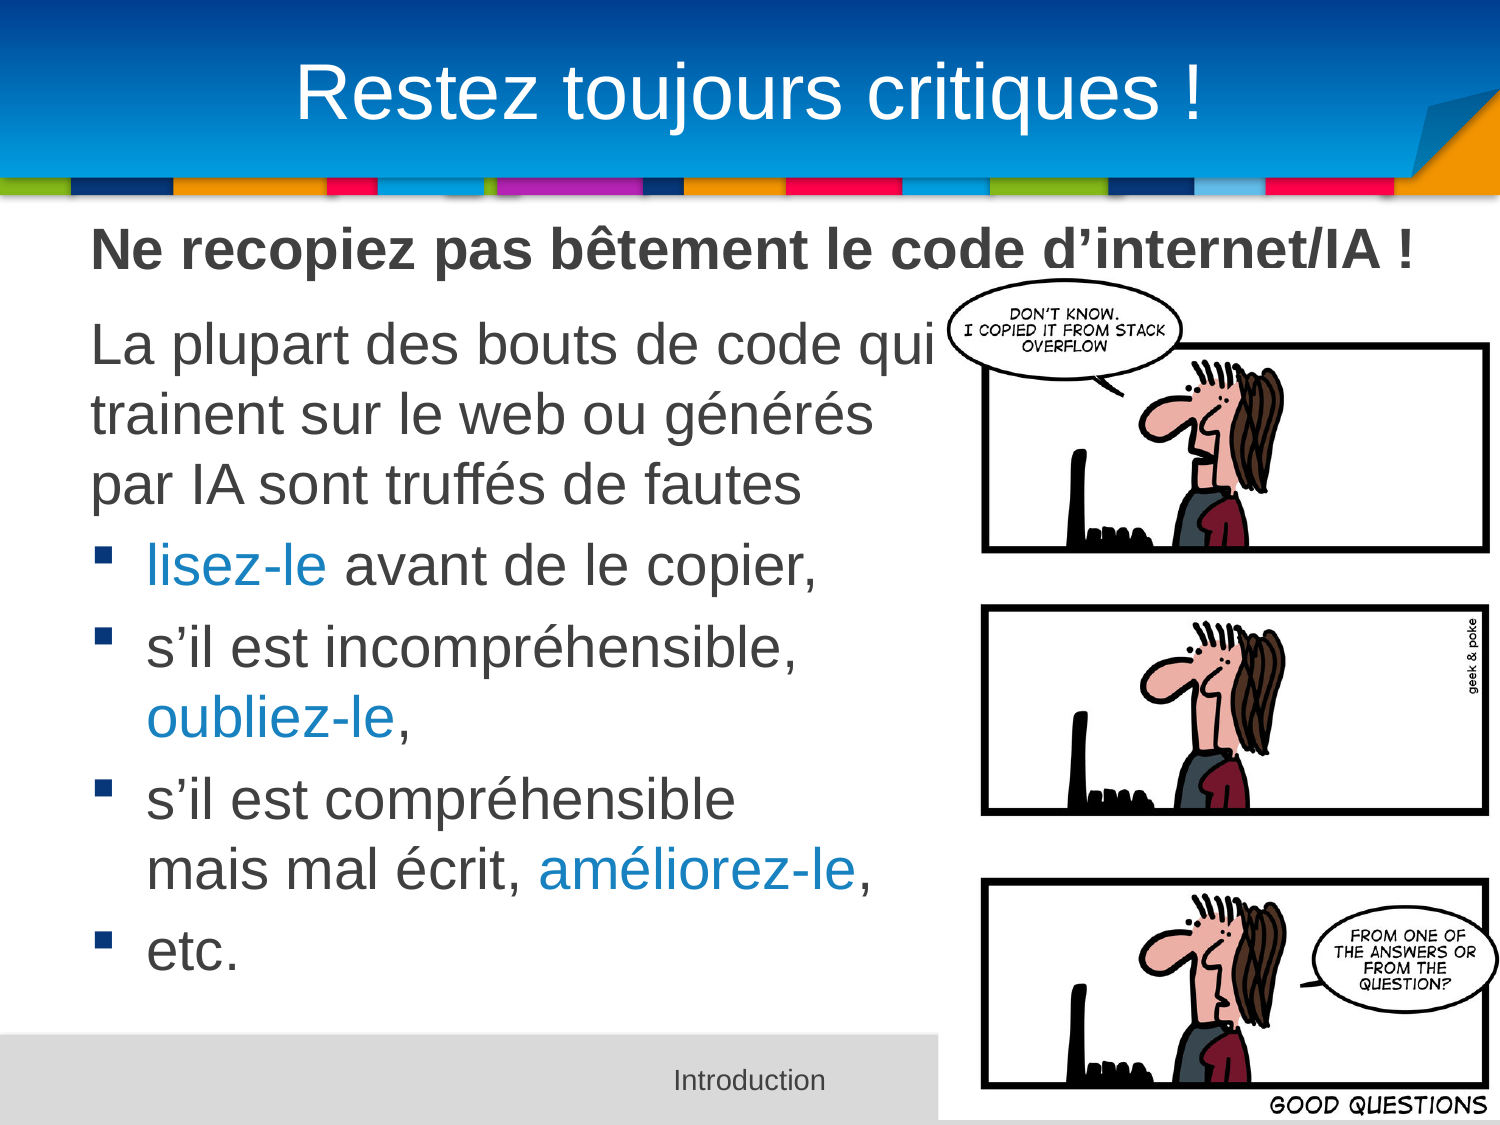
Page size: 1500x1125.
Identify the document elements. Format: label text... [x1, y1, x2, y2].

list La plupart des bouts de code qui trainent sur le web ou générés par IA sont truffés de fautes lisez-le avant de le copier, s’il est incompréhensible, oubliez-le, s’il est compréhensible mais mal écrit, améliorez-le, etc. [75, 299, 933, 1055]
picture [938, 268, 1500, 1121]
footer Introduction [383, 1053, 933, 1111]
list Ne recopiez pas bêtement le code d’internet/IA ! [75, 203, 1462, 299]
title Restez toujours critiques ! [75, 10, 1425, 166]
